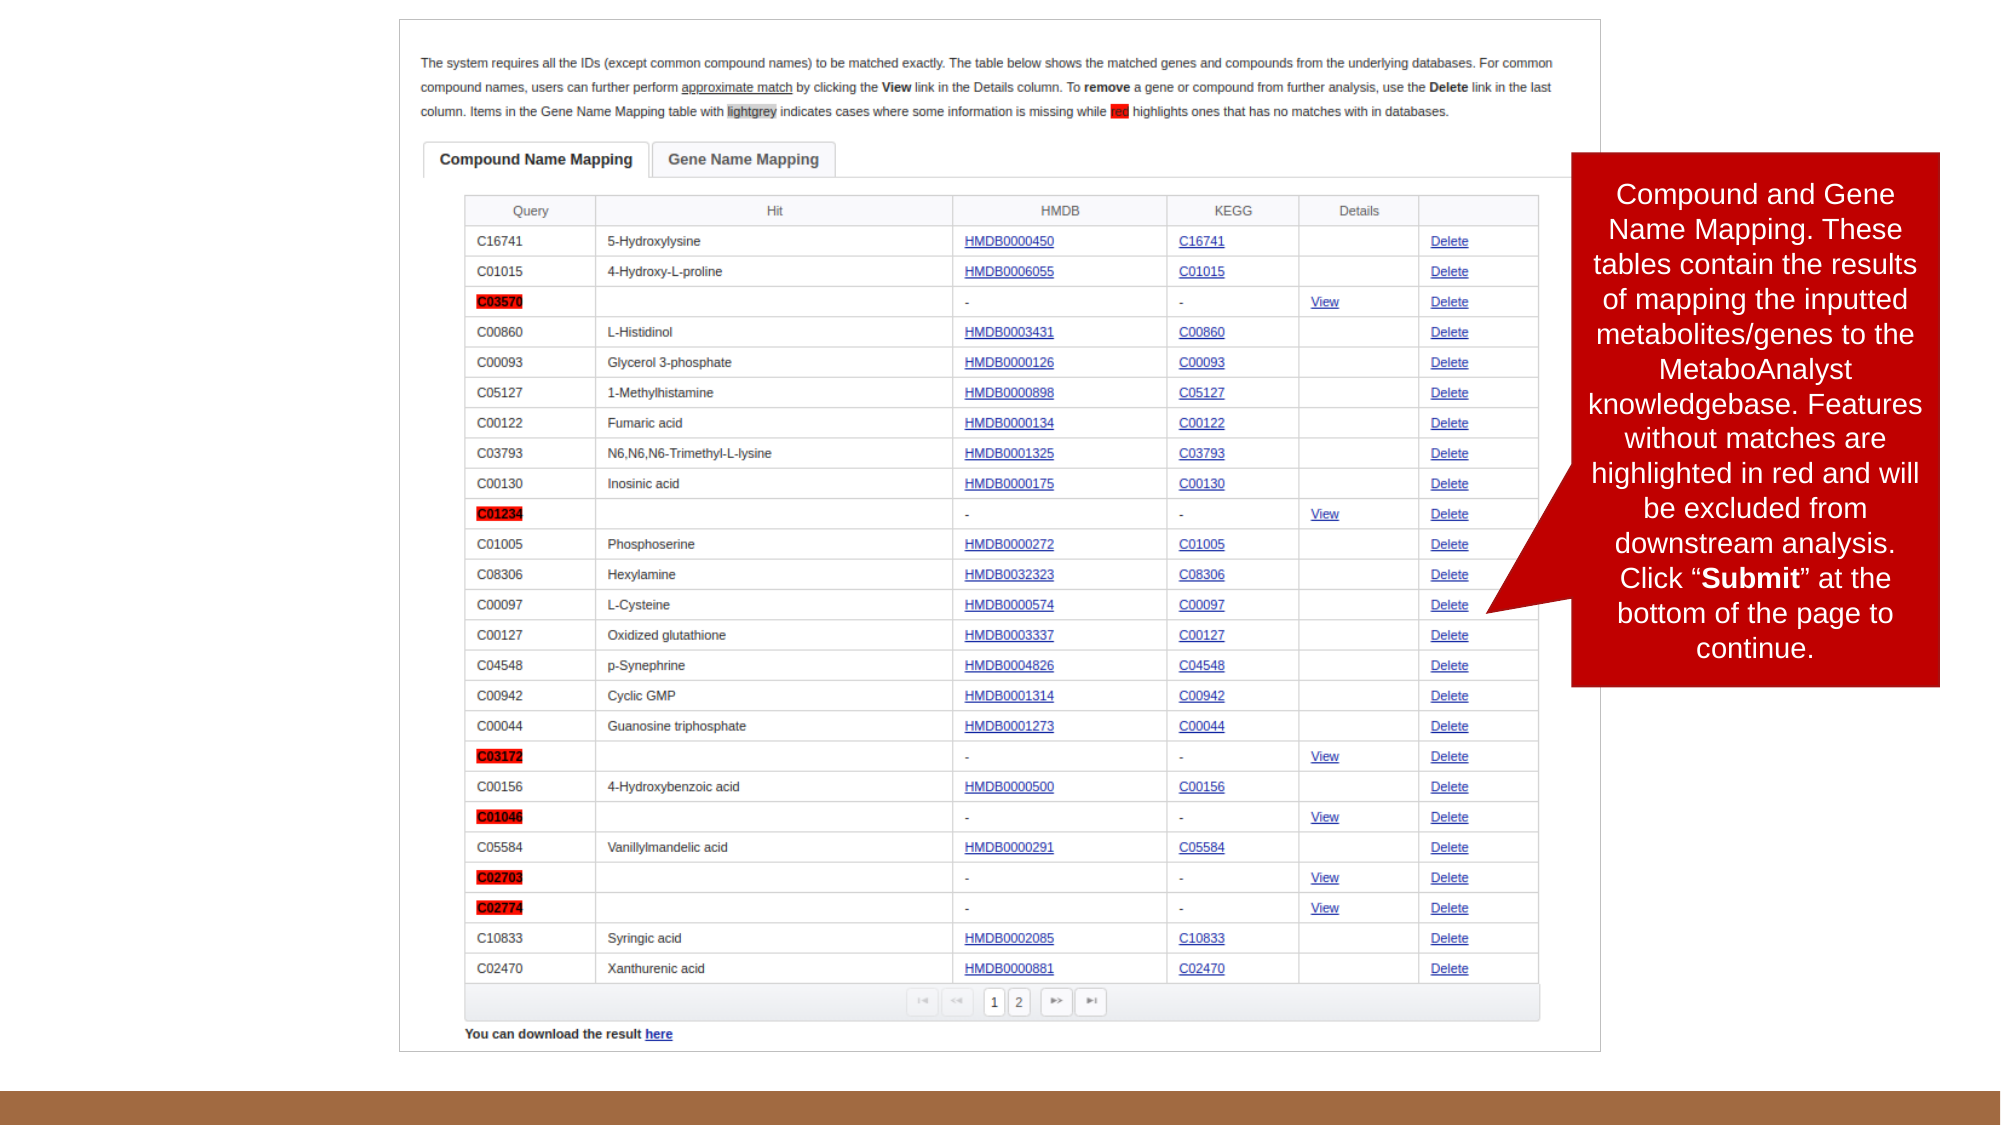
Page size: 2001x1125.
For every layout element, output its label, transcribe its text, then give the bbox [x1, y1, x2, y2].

text_box Compound and Gene Name Mapping. These tables contain the results of mapping the inputted metabolites/genes to the MetaboAnalyst knowledgebase. Features without matches are highlighted in red and will be excluded from downstream analysis. Click “Submit” at the bottom of the page to continue. [1601, 152, 1940, 688]
picture [399, 18, 1601, 1052]
